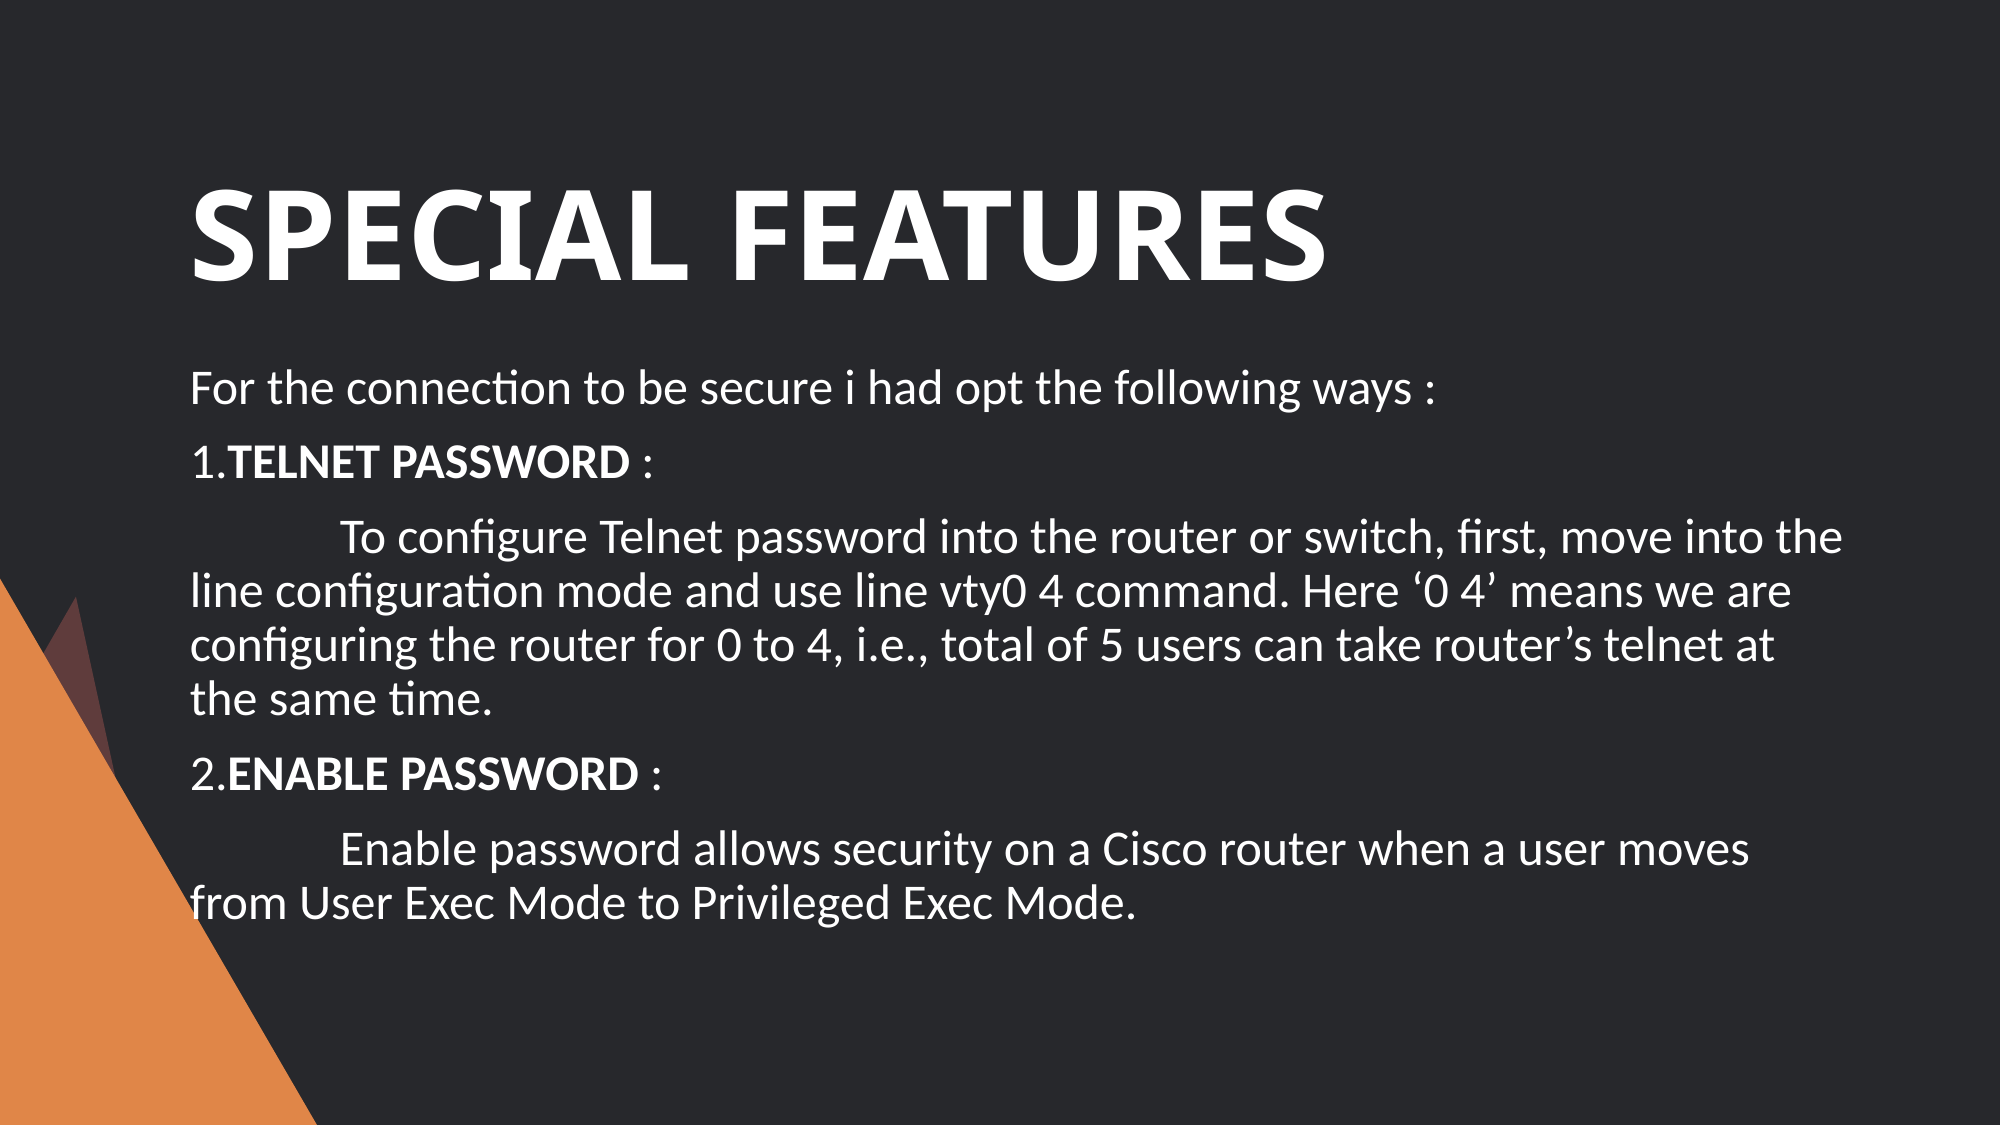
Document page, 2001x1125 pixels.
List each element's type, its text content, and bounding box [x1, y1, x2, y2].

list For the connection to be secure i had opt the following ways : 1.TELNET PASSWORD : To configure Telnet password into the router or switch, first, move into the line configuration mode and use line vty0 4 command. Here ‘0 4’ means we are configuring the router for 0 to 4, i.e., total of 5 users can take router’s telnet at the same time. 2.ENABLE PASSWORD : Enable password allows security on a Cisco router when a user moves from User Exec Mode to Privileged Exec Mode. [174, 353, 1862, 1032]
title SPECIAL FEATURES [174, 108, 1862, 316]
